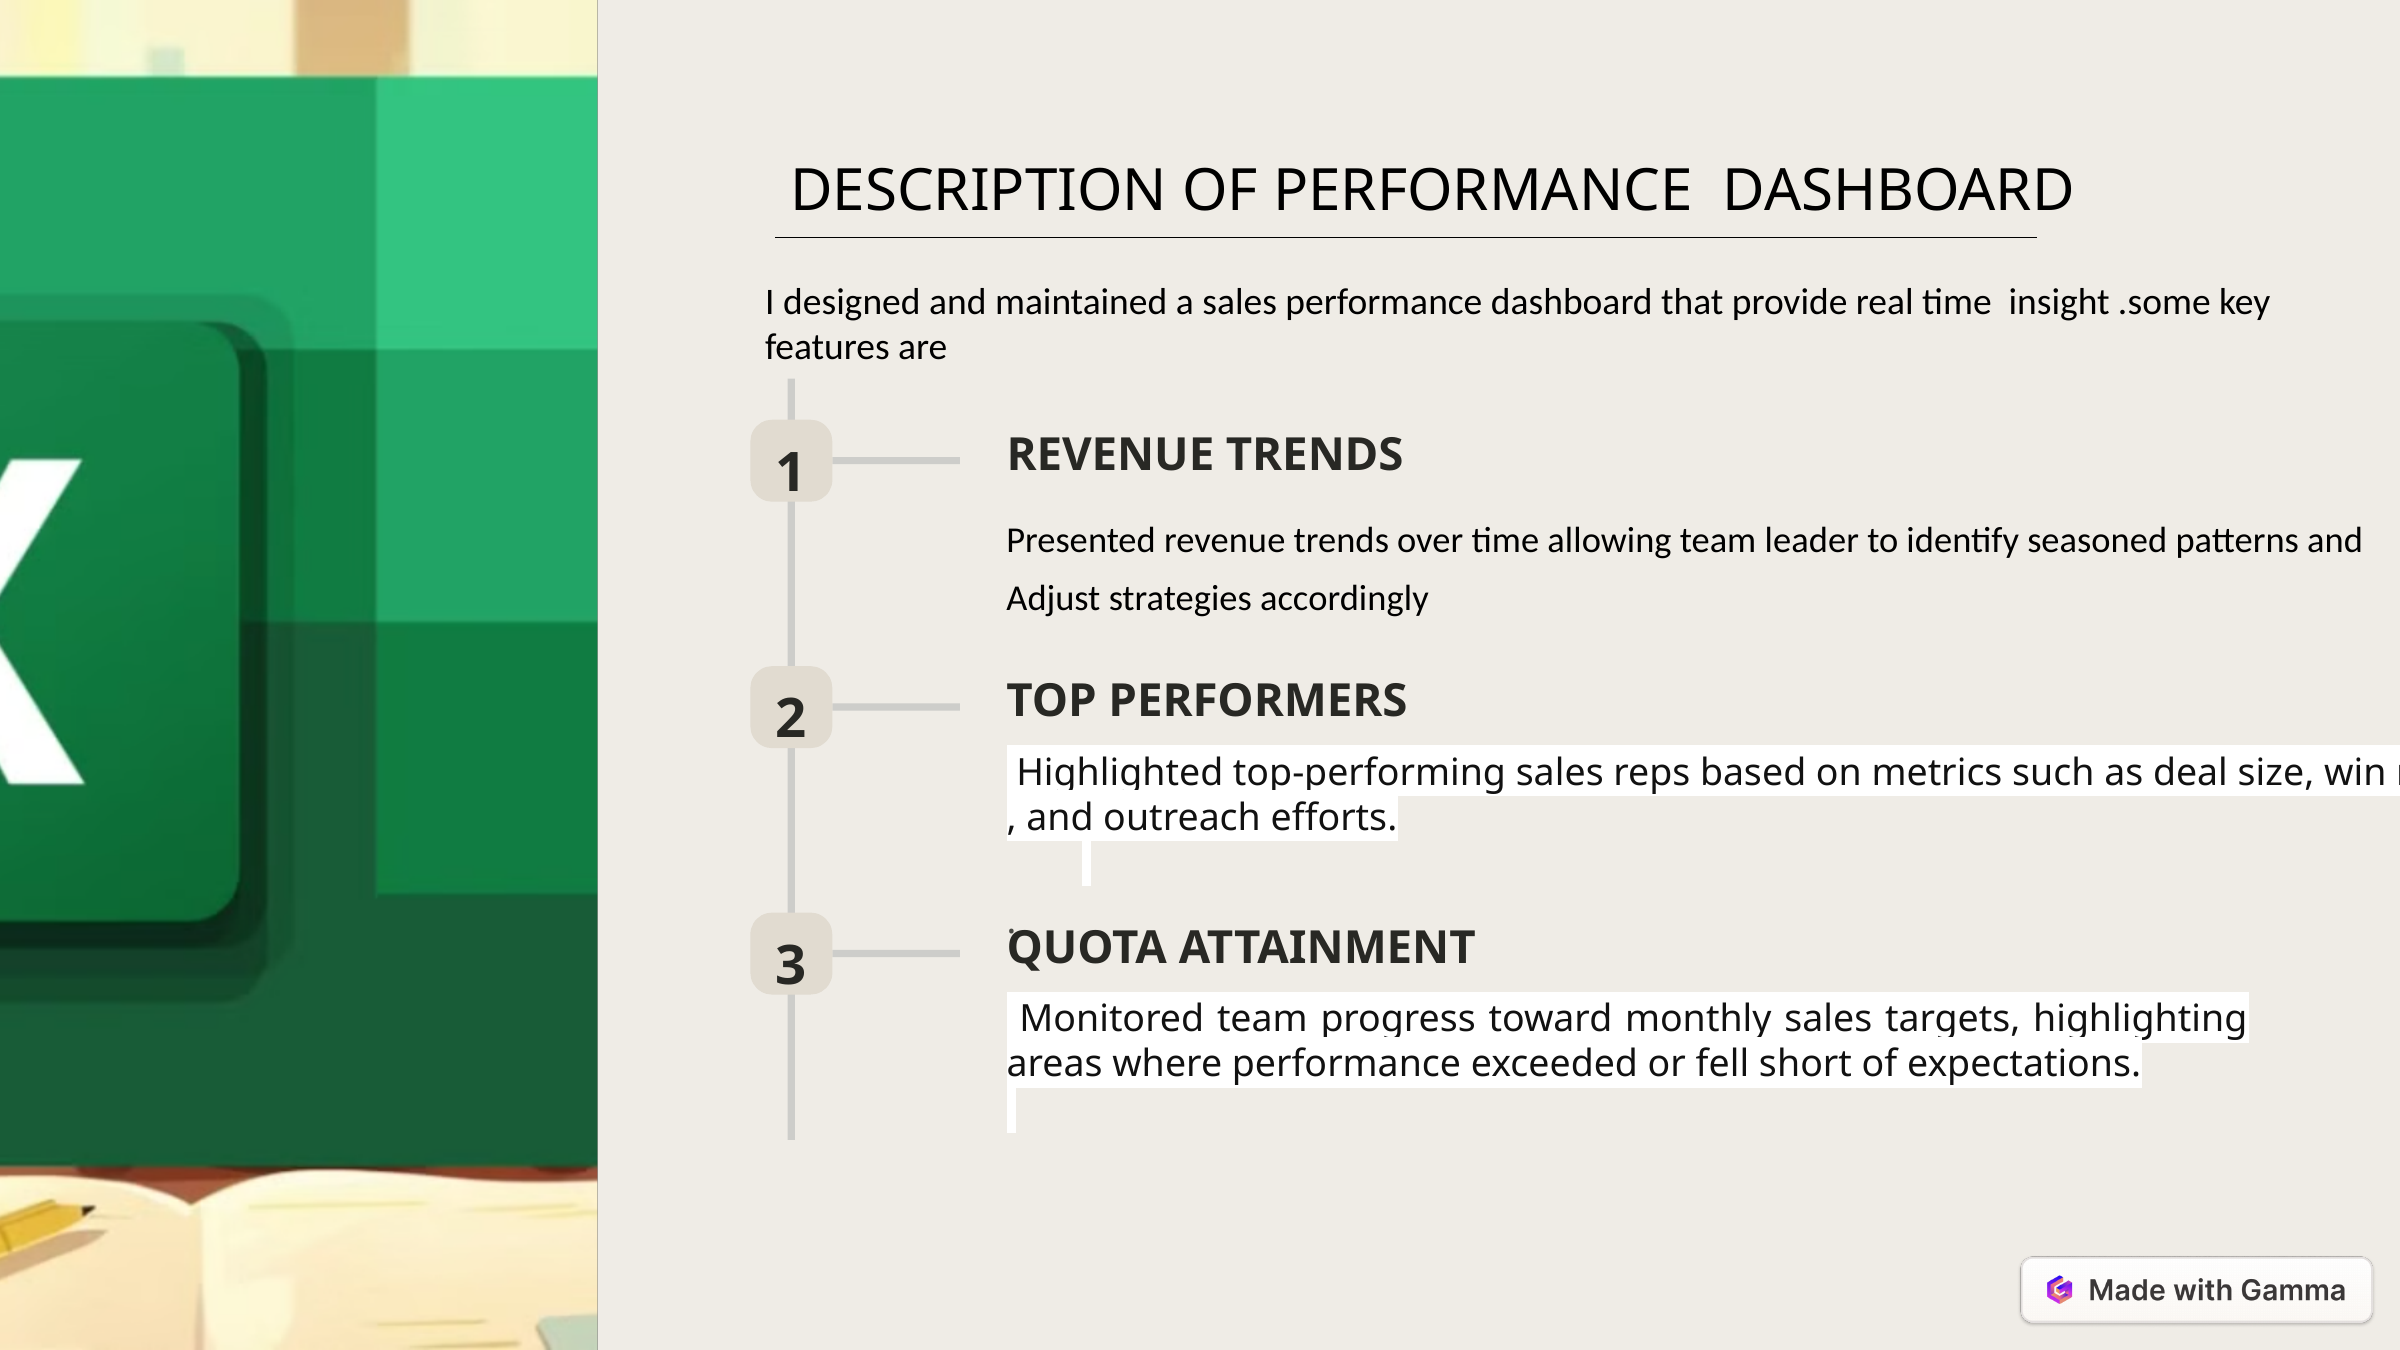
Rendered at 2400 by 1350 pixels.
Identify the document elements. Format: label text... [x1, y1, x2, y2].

text_box [787, 378, 795, 419]
text_box 3 [775, 919, 808, 988]
text_box [599, 0, 2400, 1350]
text_box [833, 703, 960, 711]
text_box [833, 457, 960, 465]
picture [0, 0, 599, 1350]
text_box [750, 666, 833, 749]
text_box REVENUE TRENDS [991, 415, 1448, 472]
text_box DESCRIPTION OF PERFORMANCE DASHBOARD [775, 101, 1830, 237]
text_box I designed and maintained a sales performance dashboard that provide real time insight .some key features are [749, 286, 2386, 358]
text_box Monitored team progress toward monthly sales targets, highlighting areas where performance exceeded or fell short of expectations. [991, 986, 2264, 1104]
text_box 1 [775, 426, 808, 495]
text_box [750, 419, 833, 502]
picture [2008, 1244, 2385, 1335]
text_box Presented revenue trends over time allowing team leader to identify seasoned patterns and Adjust strategies accordingly [991, 493, 2400, 631]
text_box TOP PERFORMERS [991, 661, 1470, 719]
text_box [833, 949, 960, 958]
text_box 2 [775, 672, 808, 742]
text_box [787, 749, 795, 912]
text_box [750, 912, 833, 995]
text_box QUOTA ATTAINMENT [991, 907, 1448, 965]
text_box [787, 995, 795, 1140]
text_box Highlighted top-performing sales reps based on metrics such as deal size, win rate , and outreach efforts. . [991, 740, 2264, 799]
text_box [787, 502, 795, 666]
